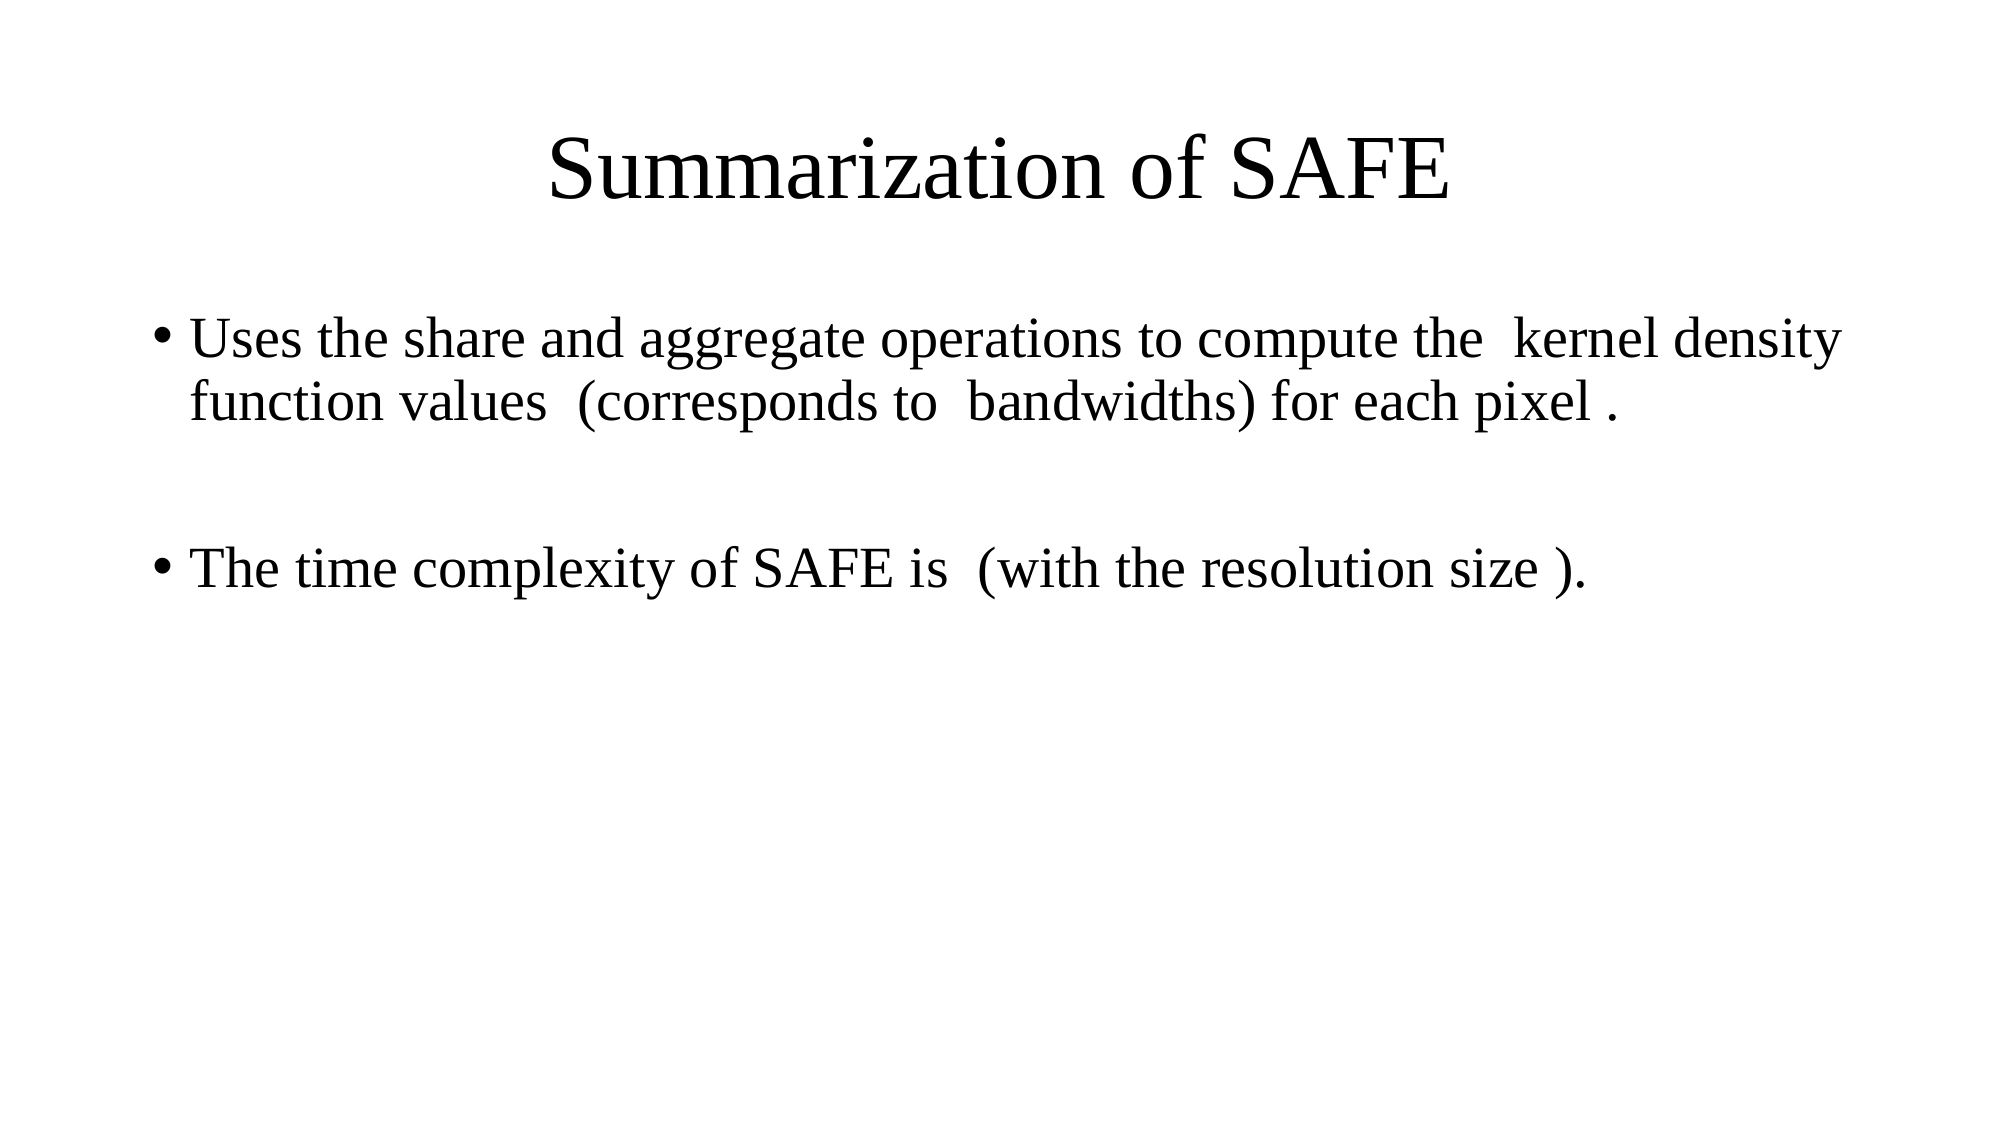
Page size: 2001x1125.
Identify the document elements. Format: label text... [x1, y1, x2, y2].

title Summarization of SAFE [137, 59, 1863, 278]
